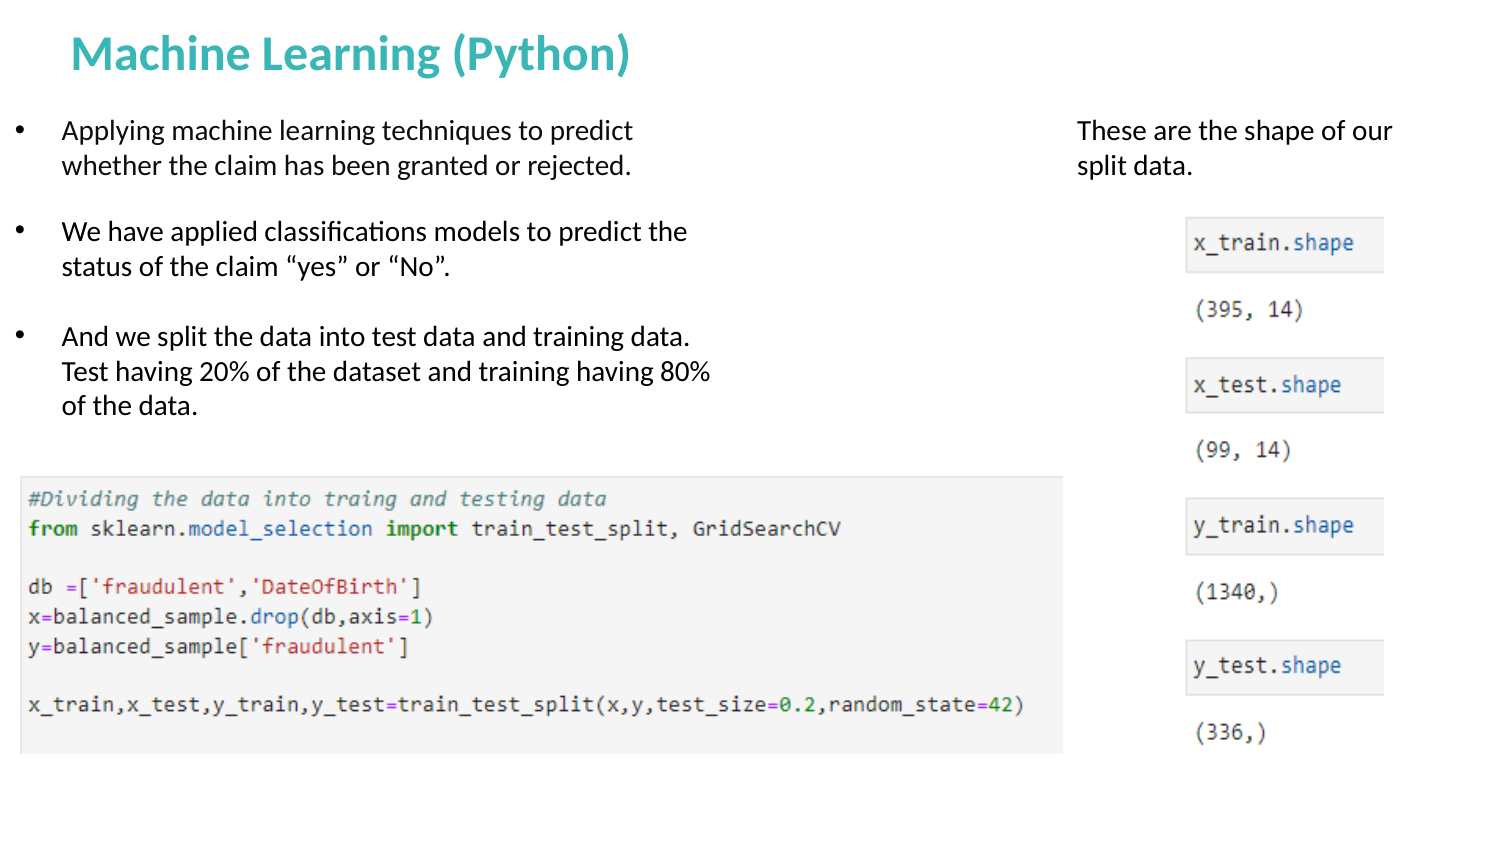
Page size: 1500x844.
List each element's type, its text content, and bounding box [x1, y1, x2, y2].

picture [19, 467, 1063, 754]
text_box We have applied classifications models to predict the status of the claim “yes” or “No”. And we split the data into test data and training data. Test having 20% of the dataset and training having 80% of the data. [0, 204, 750, 464]
picture [1178, 212, 1384, 754]
text_box Applying machine learning techniques to predict whether the claim has been granted or rejected. [0, 104, 750, 189]
text_box These are the shape of our split data. [1062, 104, 1427, 189]
title Machine Learning (Python) [0, 24, 703, 78]
